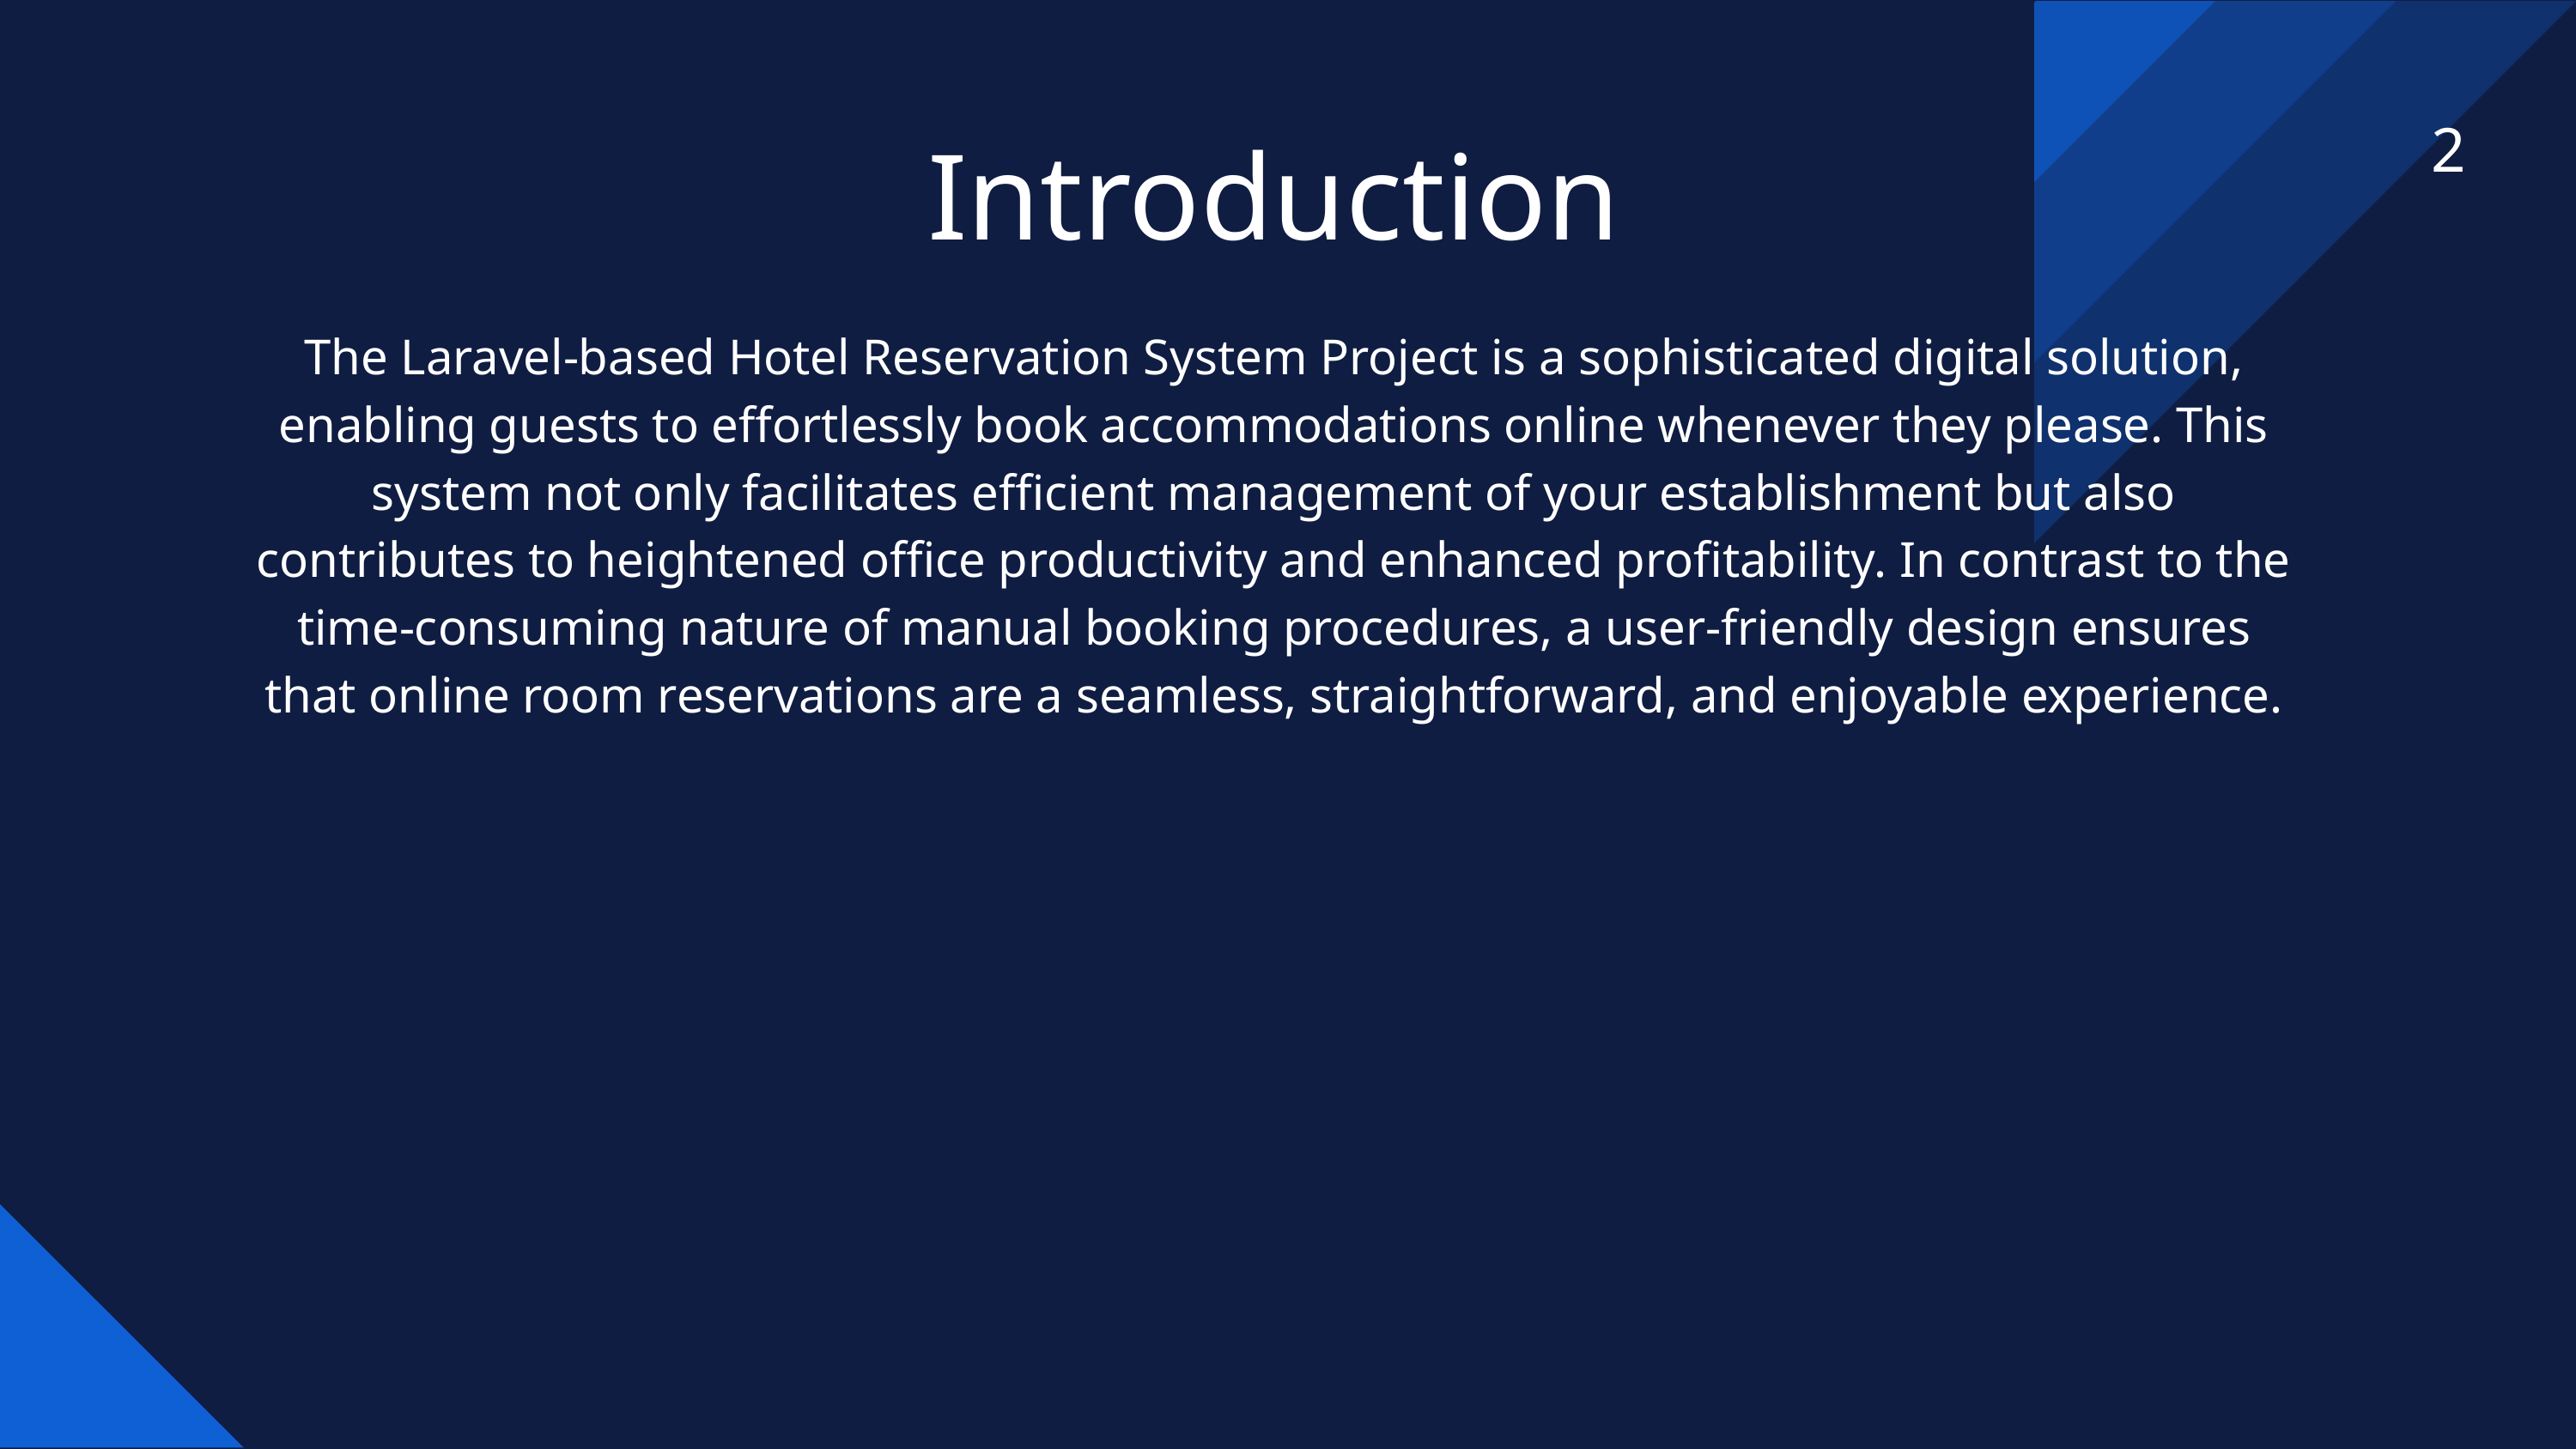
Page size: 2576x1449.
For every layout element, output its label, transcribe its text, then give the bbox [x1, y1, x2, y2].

text_box [2034, 1, 2576, 544]
text_box 2 [2431, 99, 2464, 185]
text_box The Laravel-based Hotel Reservation System Project is a sophisticated digital solution, enabling guests to effortlessly book accommodations online whenever they please. This system not only facilitates efficient management of your establishment but also contributes to heightened office productivity and enhanced profitability. In contrast to the time-consuming nature of manual booking procedures, a user-friendly design ensures that online room reservations are a seamless, straightforward, and enjoyable experience. [250, 316, 2299, 723]
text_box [0, 1203, 244, 1448]
text_box Introduction [785, 33, 1764, 264]
